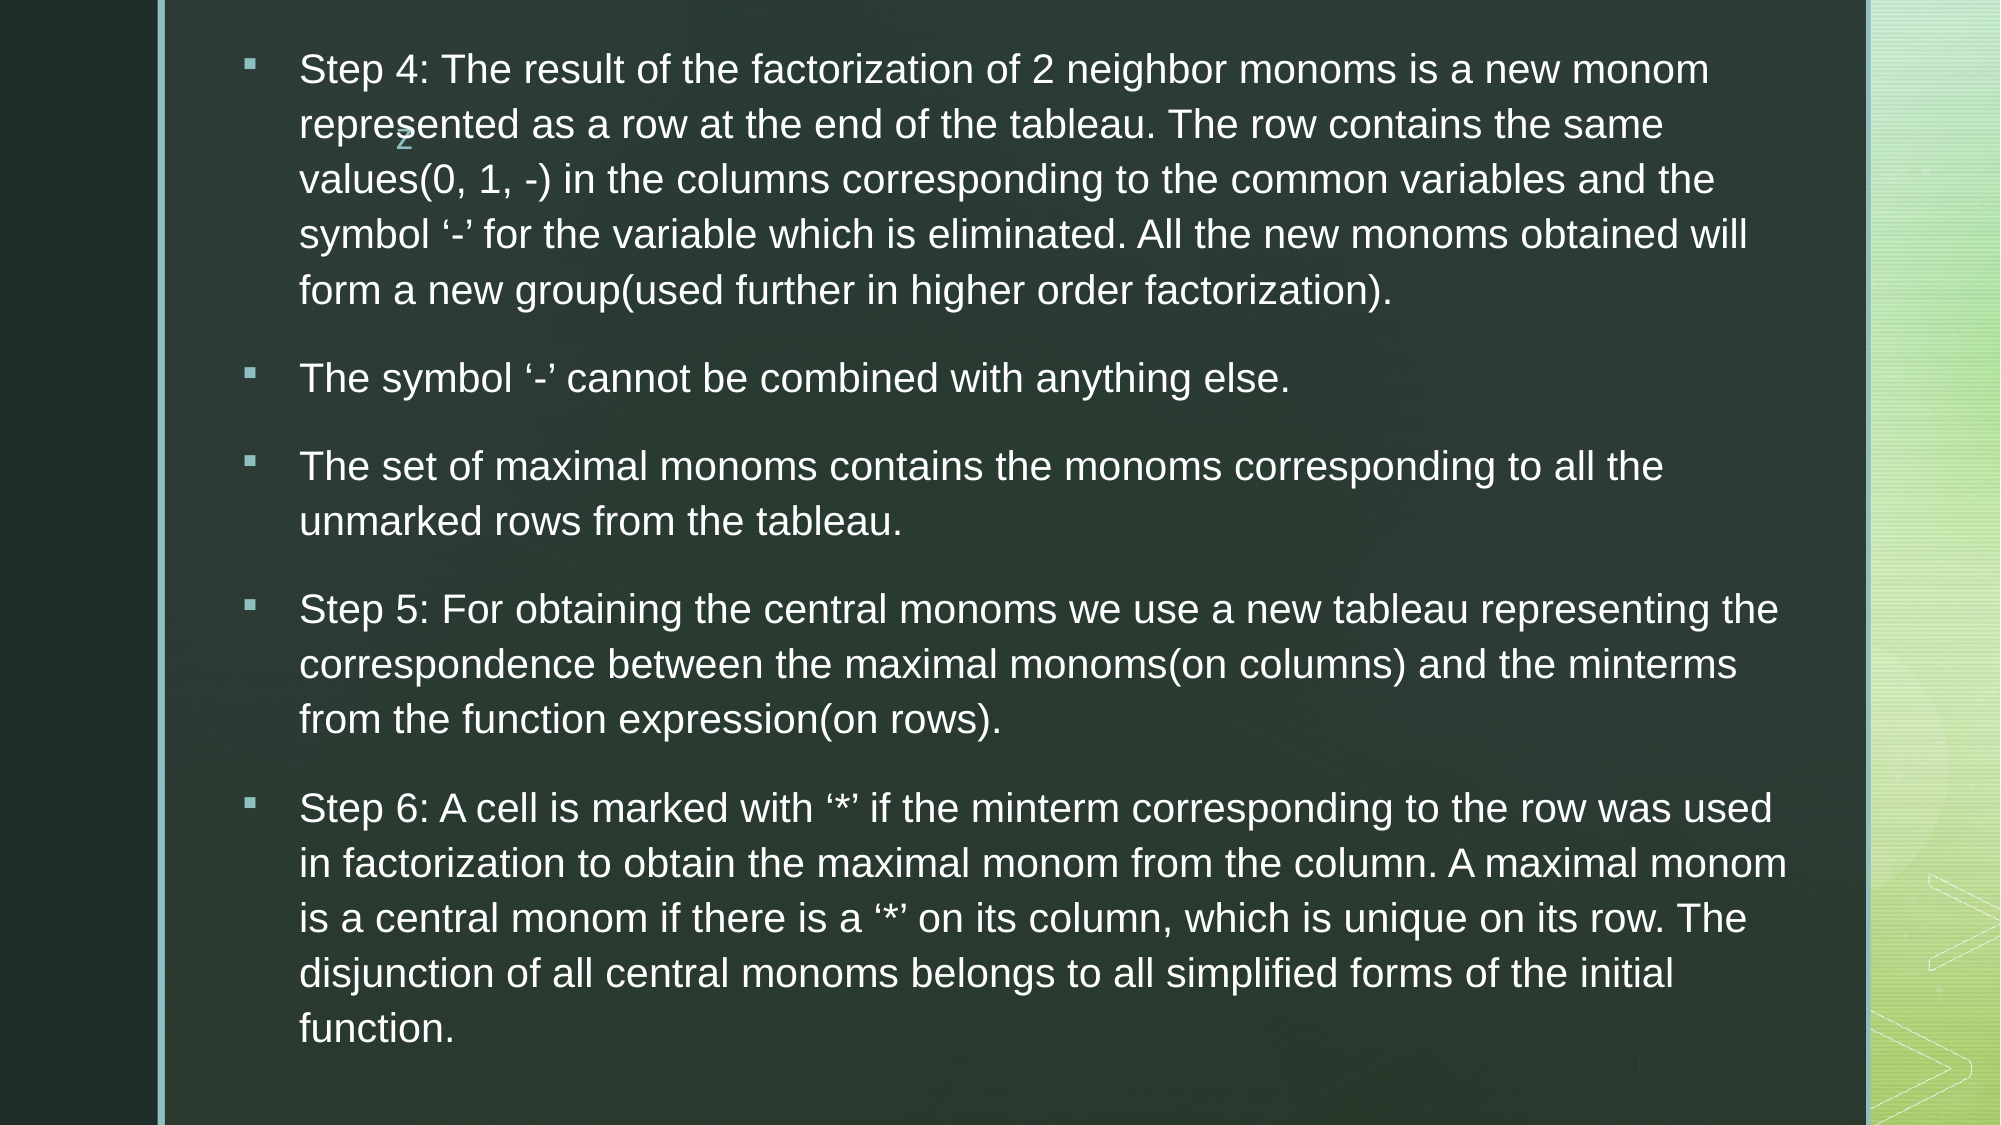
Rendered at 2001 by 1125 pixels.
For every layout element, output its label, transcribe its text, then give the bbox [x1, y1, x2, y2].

text_box Step 4: The result of the factorization of 2 neighbor monoms is a new monom represented as a row at the end of the tableau. The row contains the same values(0, 1, -) in the columns corresponding to the common variables and the symbol ‘-’ for the variable which is eliminated. All the new monoms obtained will form a new group(used further in higher order factorization). The symbol ‘-’ cannot be combined with anything else. The set of maximal monoms contains the monoms corresponding to all the unmarked rows from the tableau. Step 5: For obtaining the central monoms we use a new tableau representing the correspondence between the maximal monoms(on columns) and the minterms from the function expression(on rows). Step 6: A cell is marked with ‘*’ if the minterm corresponding to the row was used in factorization to obtain the maximal monom from the column. A maximal monom is a central monom if there is a ‘*’ on its column, which is unique on its row. The disjunction of all central monoms belongs to all simplified forms of the initial function. [226, 27, 1825, 1062]
picture [1871, 0, 2001, 1125]
